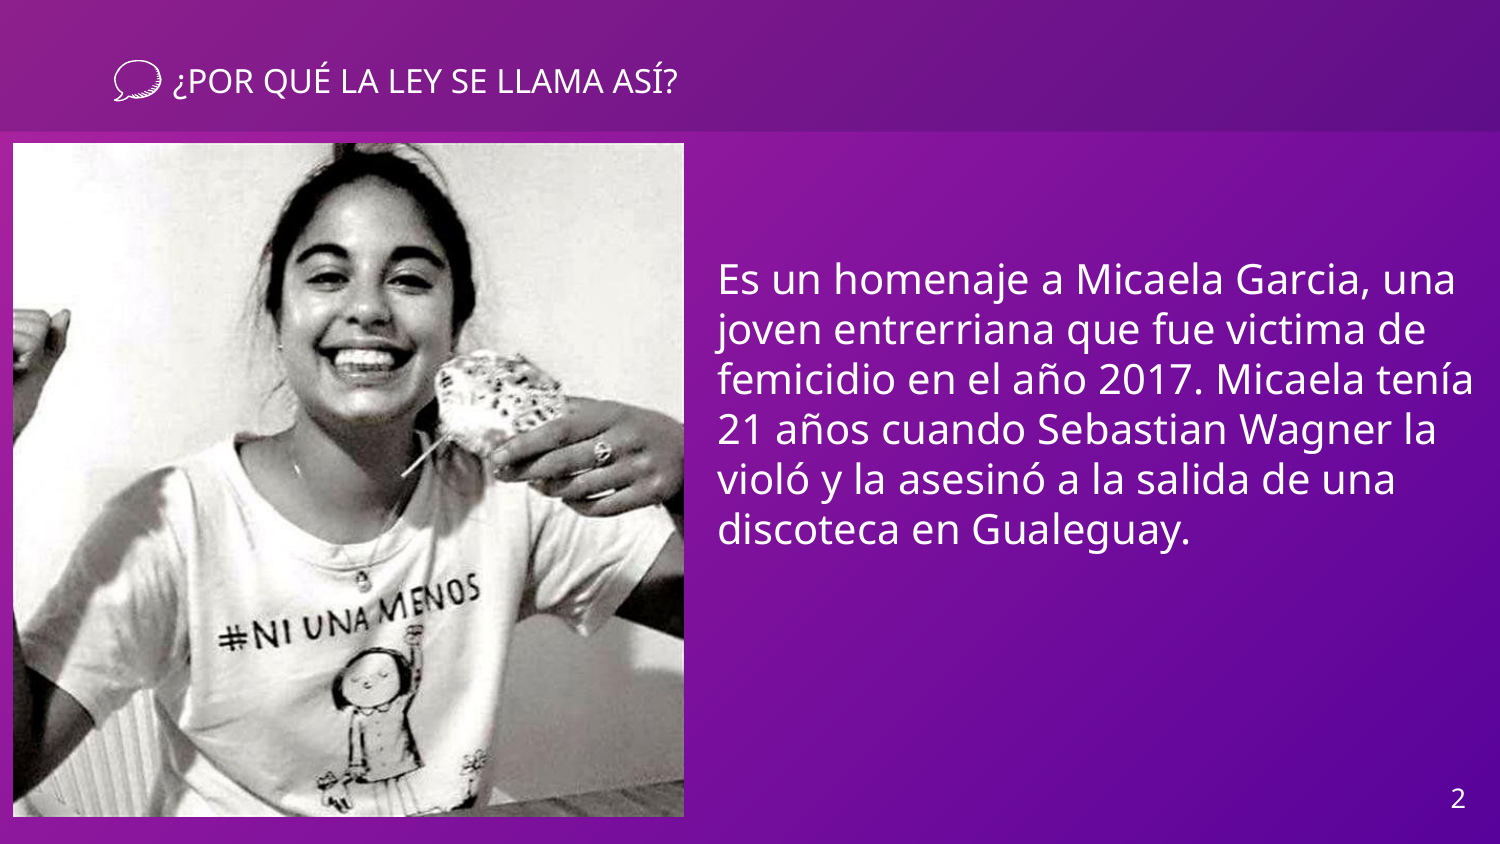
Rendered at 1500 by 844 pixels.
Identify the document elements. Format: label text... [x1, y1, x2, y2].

slide_number 2 [1391, 766, 1482, 832]
picture [13, 143, 684, 817]
title ¿POR QUÉ LA LEY SE LLAMA ASÍ? [157, 52, 1401, 115]
list Es un homenaje a Micaela Garcia, una joven entrerriana que fue victima de femicidio en el año 2017. Micaela tenía 21 años cuando Sebastian Wagner la violó y la asesinó a la salida de una discoteca en Gualeguay. [702, 109, 1500, 821]
